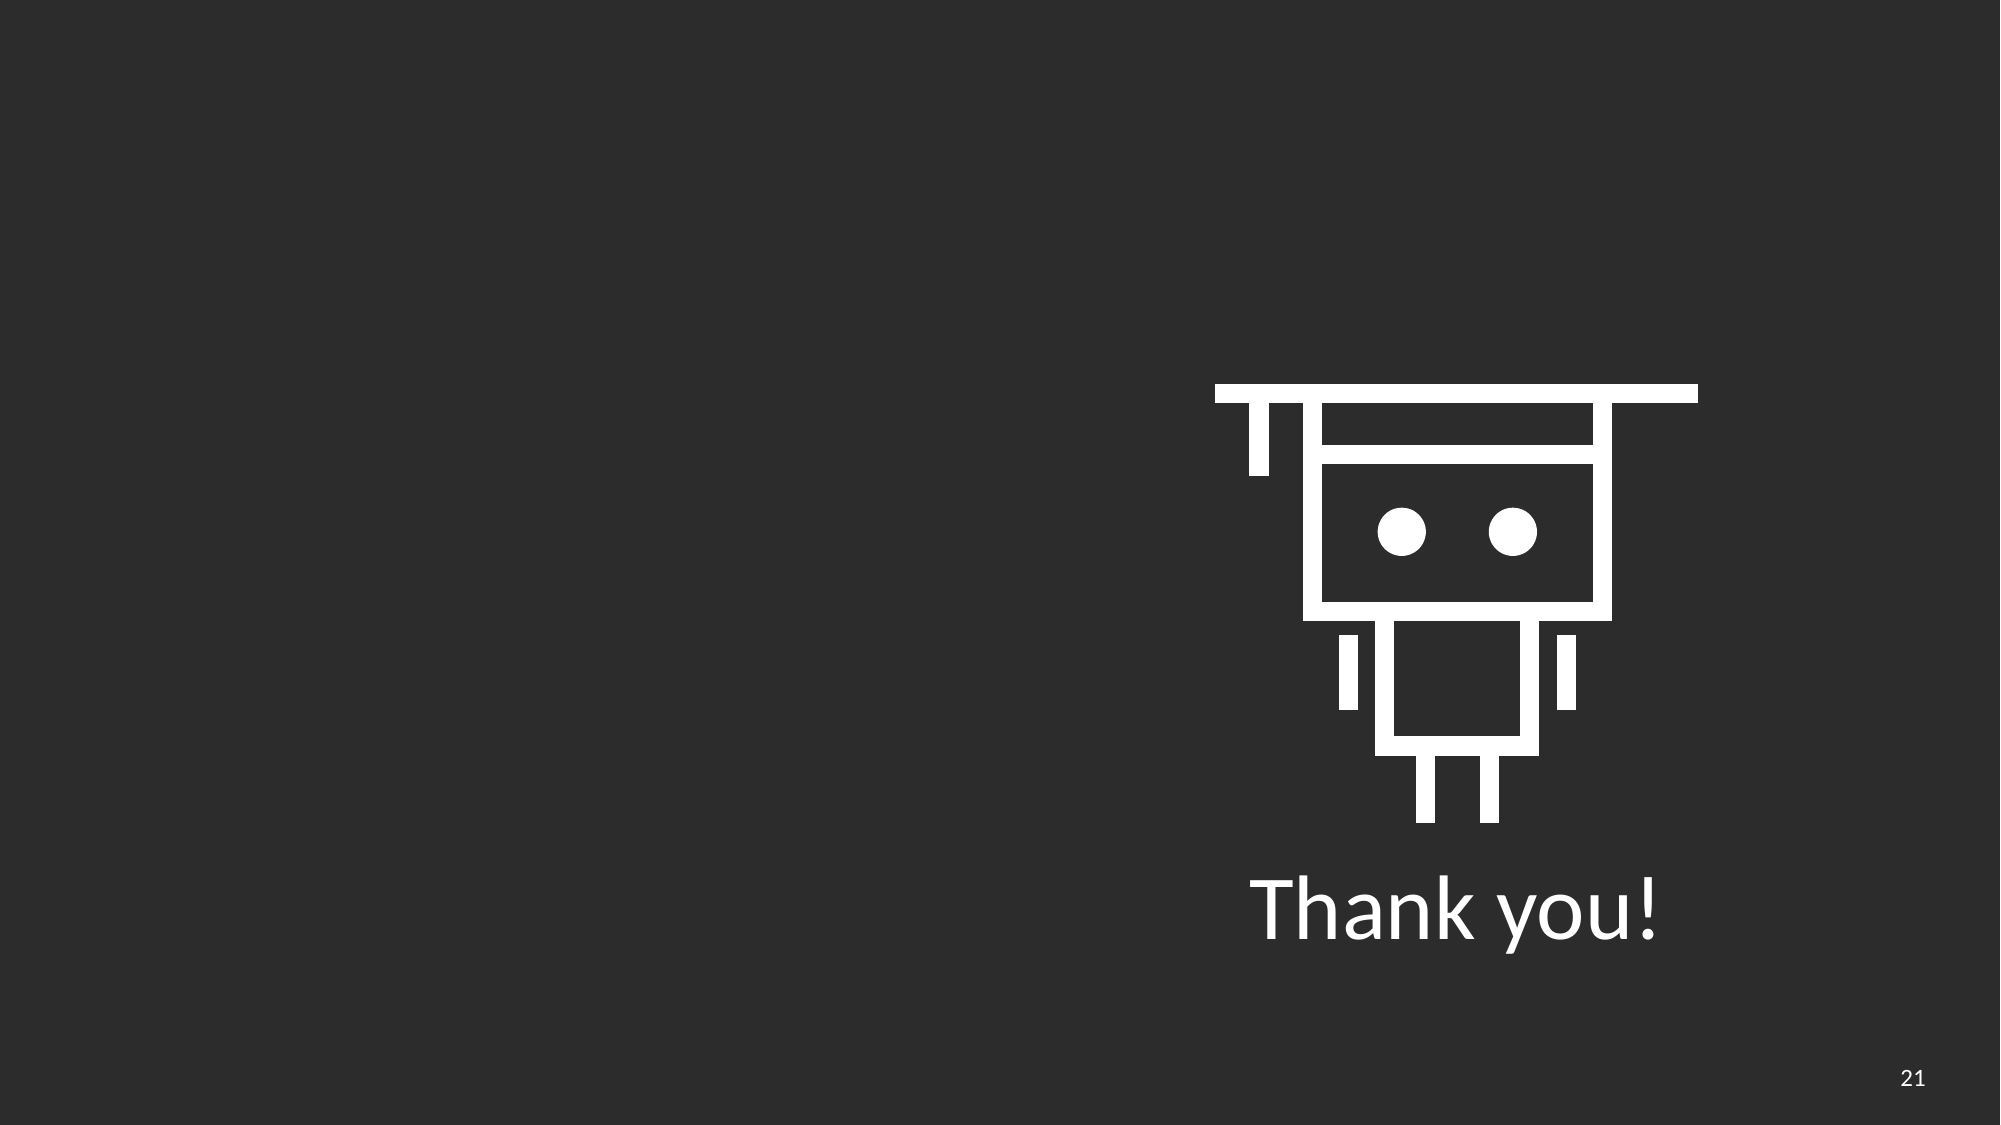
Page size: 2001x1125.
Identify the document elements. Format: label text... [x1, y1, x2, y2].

slide_number 21 [1861, 1057, 1941, 1095]
